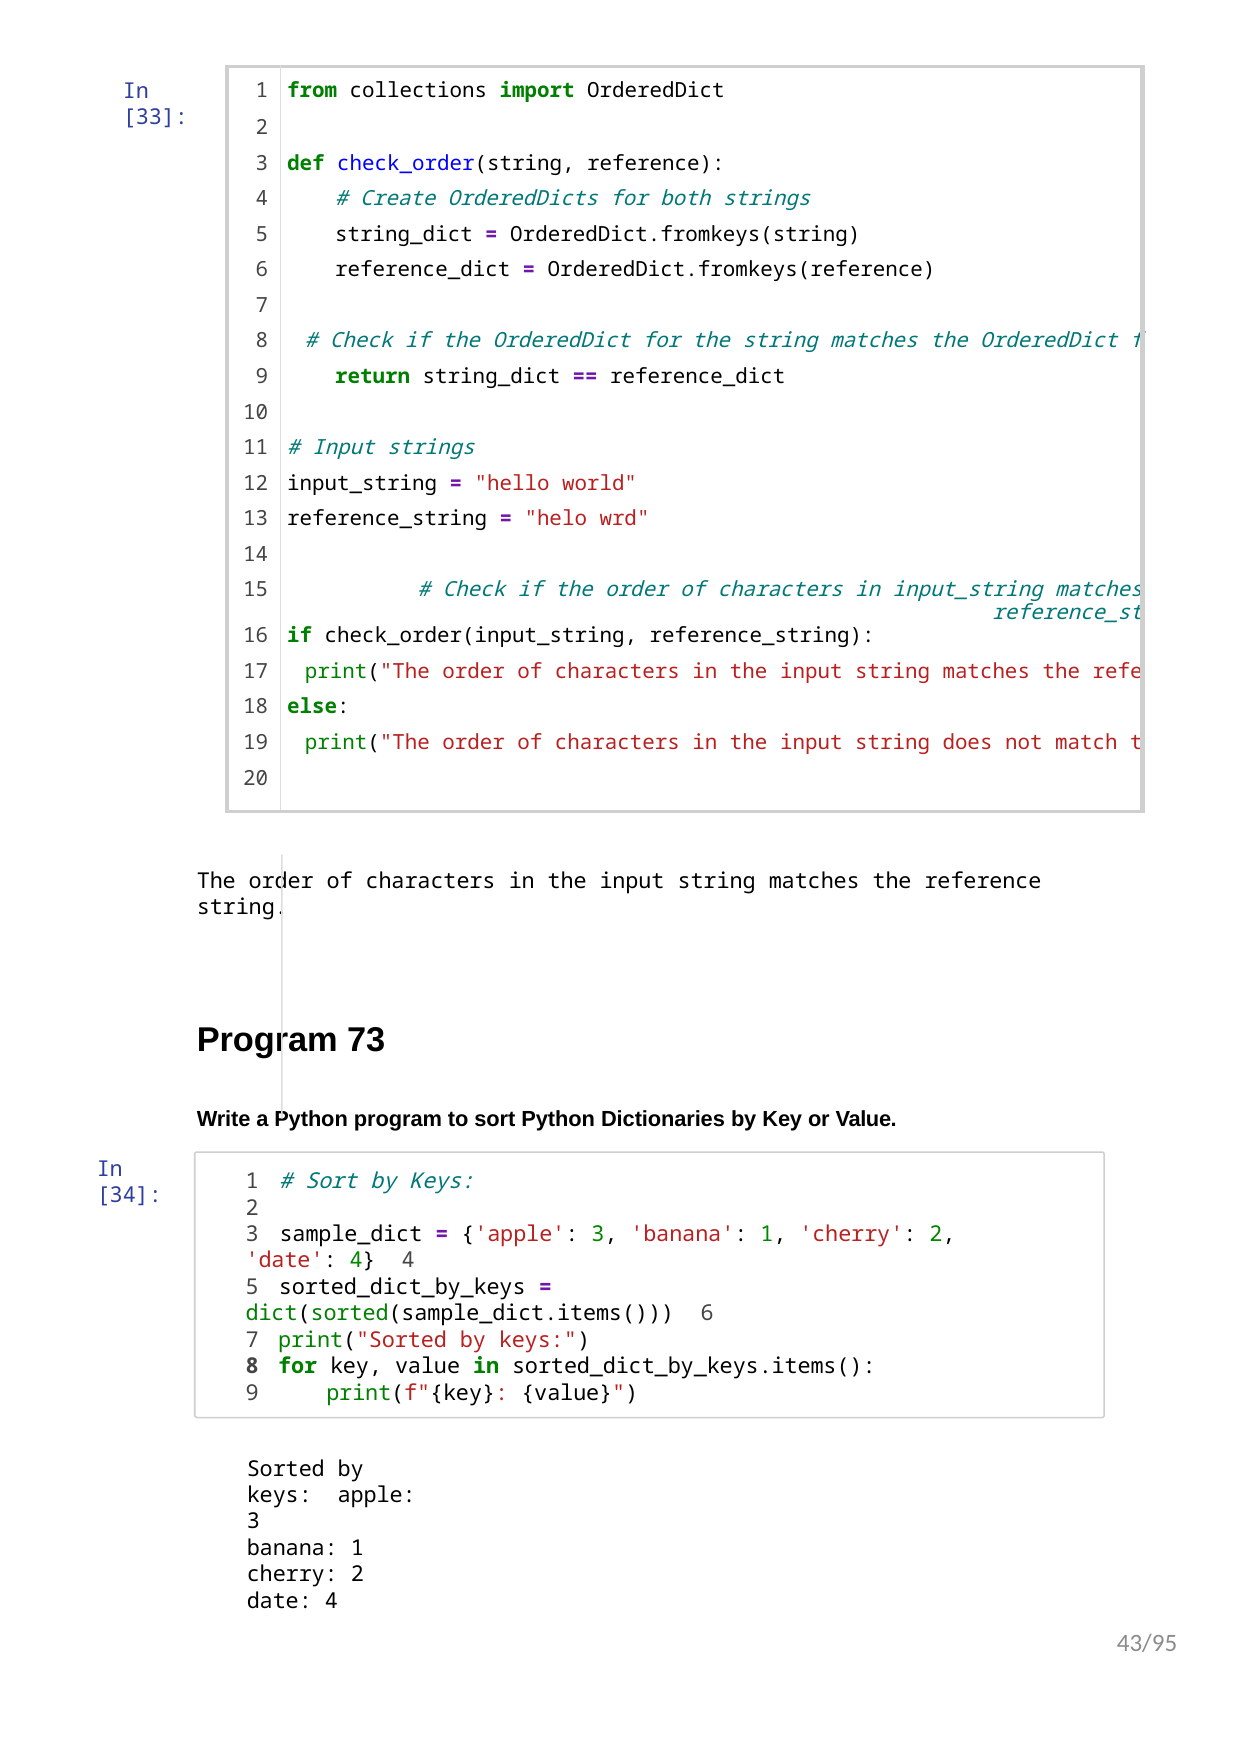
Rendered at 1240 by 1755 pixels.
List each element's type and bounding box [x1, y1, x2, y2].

table_cell [229, 118, 280, 810]
text_box [120, 74, 222, 129]
text_box [244, 1452, 430, 1613]
text_box [94, 1152, 888, 1418]
text_box [194, 854, 1077, 1131]
table_header [281, 68, 1140, 118]
table_cell [281, 118, 1140, 810]
slide_number [888, 1132, 1178, 1755]
table_header [229, 68, 280, 118]
